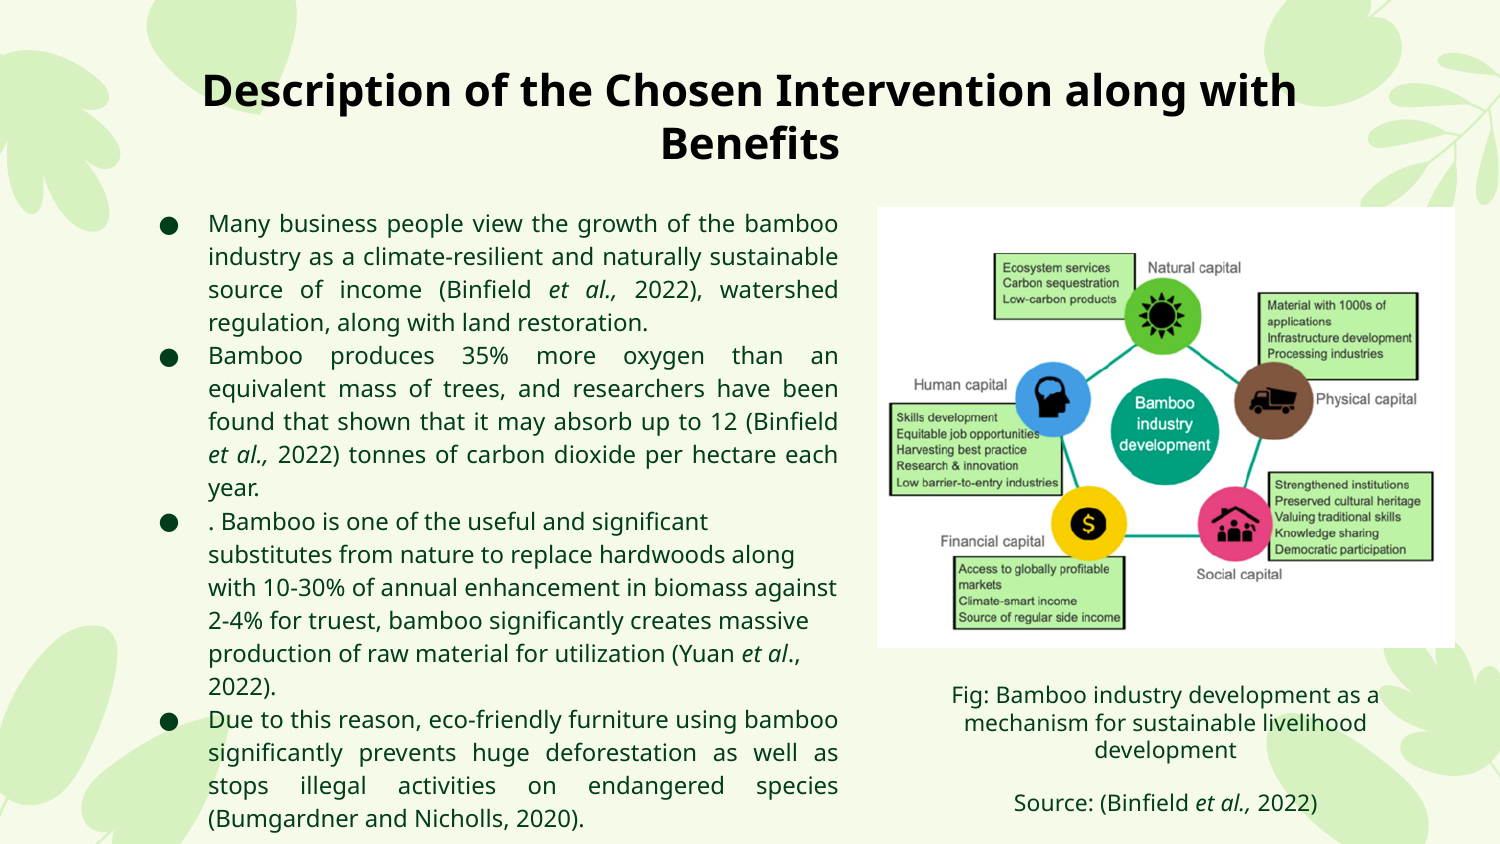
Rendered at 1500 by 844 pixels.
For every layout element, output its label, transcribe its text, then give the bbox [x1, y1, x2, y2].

list Many business people view the growth of the bamboo industry as a climate-resilient and naturally sustainable source of income (Binfield et al., 2022), watershed regulation, along with land restoration. Bamboo produces 35% more oxygen than an equivalent mass of trees, and researchers have been found that shown that it may absorb up to 12 (Binfield et al., 2022) tonnes of carbon dioxide per hectare each year. . Bamboo is one of the useful and significant substitutes from nature to replace hardwoods along with 10-30% of annual enhancement in biomass against 2-4% for truest, bamboo significantly creates massive production of raw material for utilization (Yuan et al., 2022). Due to this reason, eco-friendly furniture using bamboo significantly prevents huge deforestation as well as stops illegal activities on endangered species (Bumgardner and Nicholls, 2020). [118, 189, 855, 795]
title Description of the Chosen Intervention along with Benefits [118, 48, 1382, 142]
text_box Fig: Bamboo industry development as a mechanism for sustainable livelihood development Source: (Binfield et al., 2022) [877, 665, 1455, 831]
picture [877, 207, 1455, 648]
